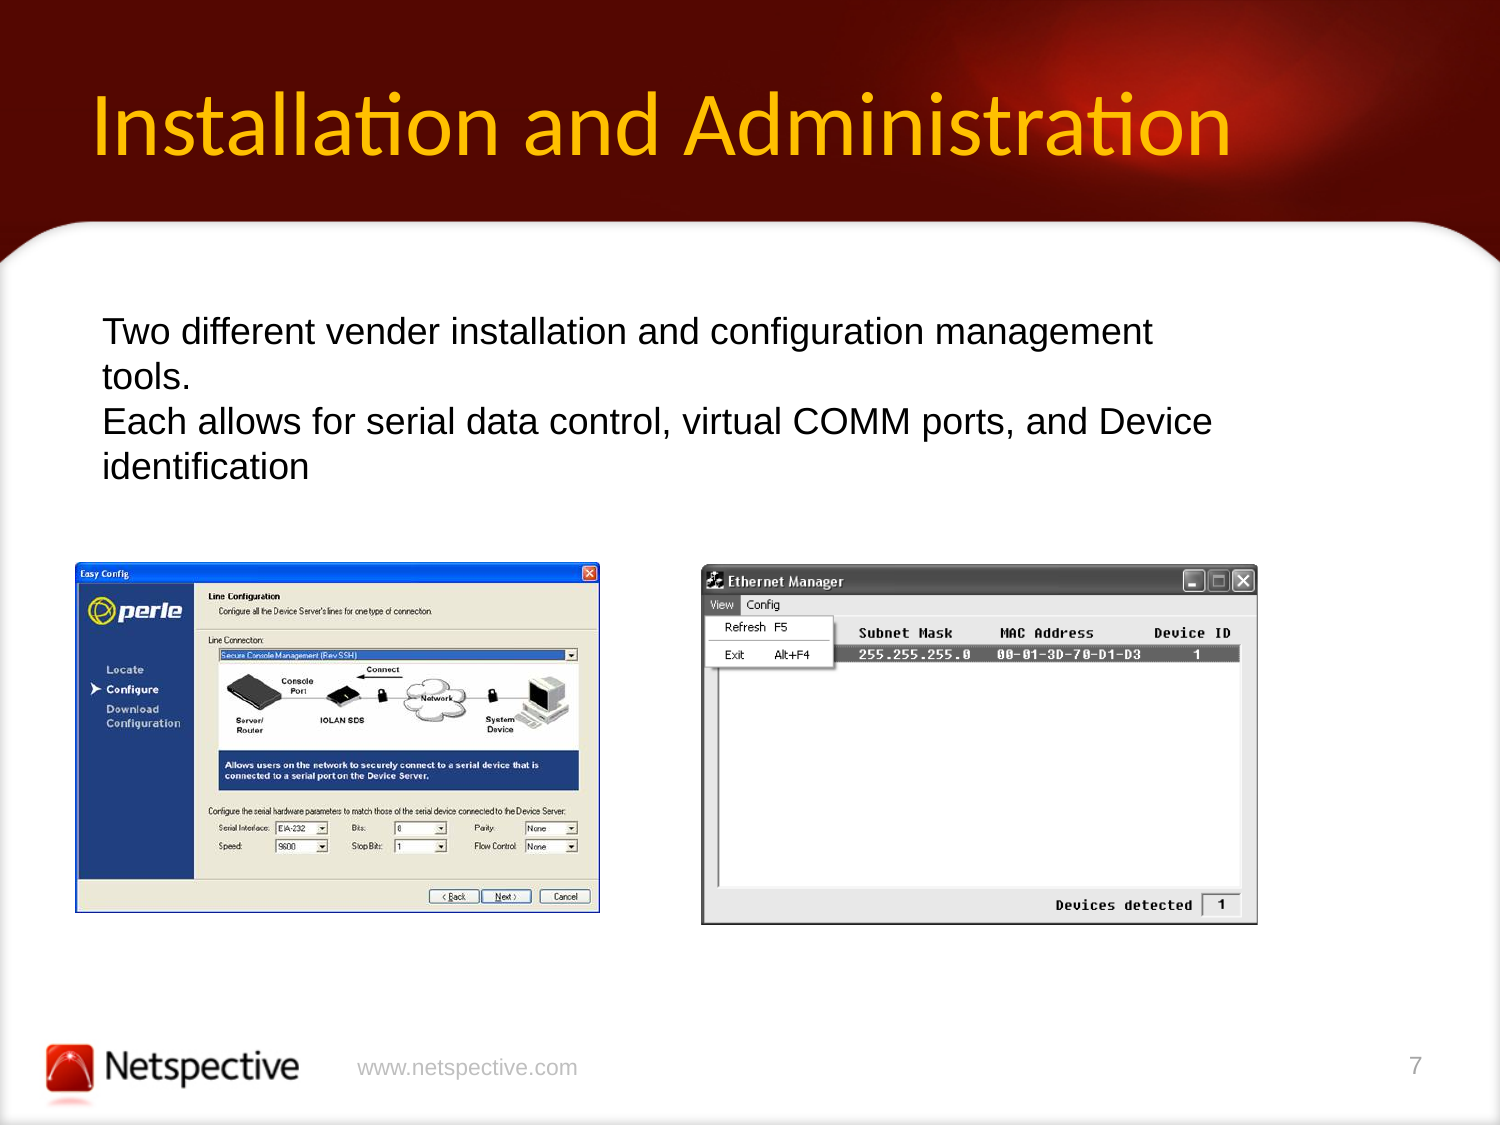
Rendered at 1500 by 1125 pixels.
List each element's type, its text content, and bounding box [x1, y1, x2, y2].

title Installation and Administration [75, 24, 1425, 213]
text_box Two different vender installation and configuration management tools. Each allows for serial data control, virtual COMM ports, and Device identification [87, 299, 1263, 495]
picture [0, 0, 1500, 1125]
